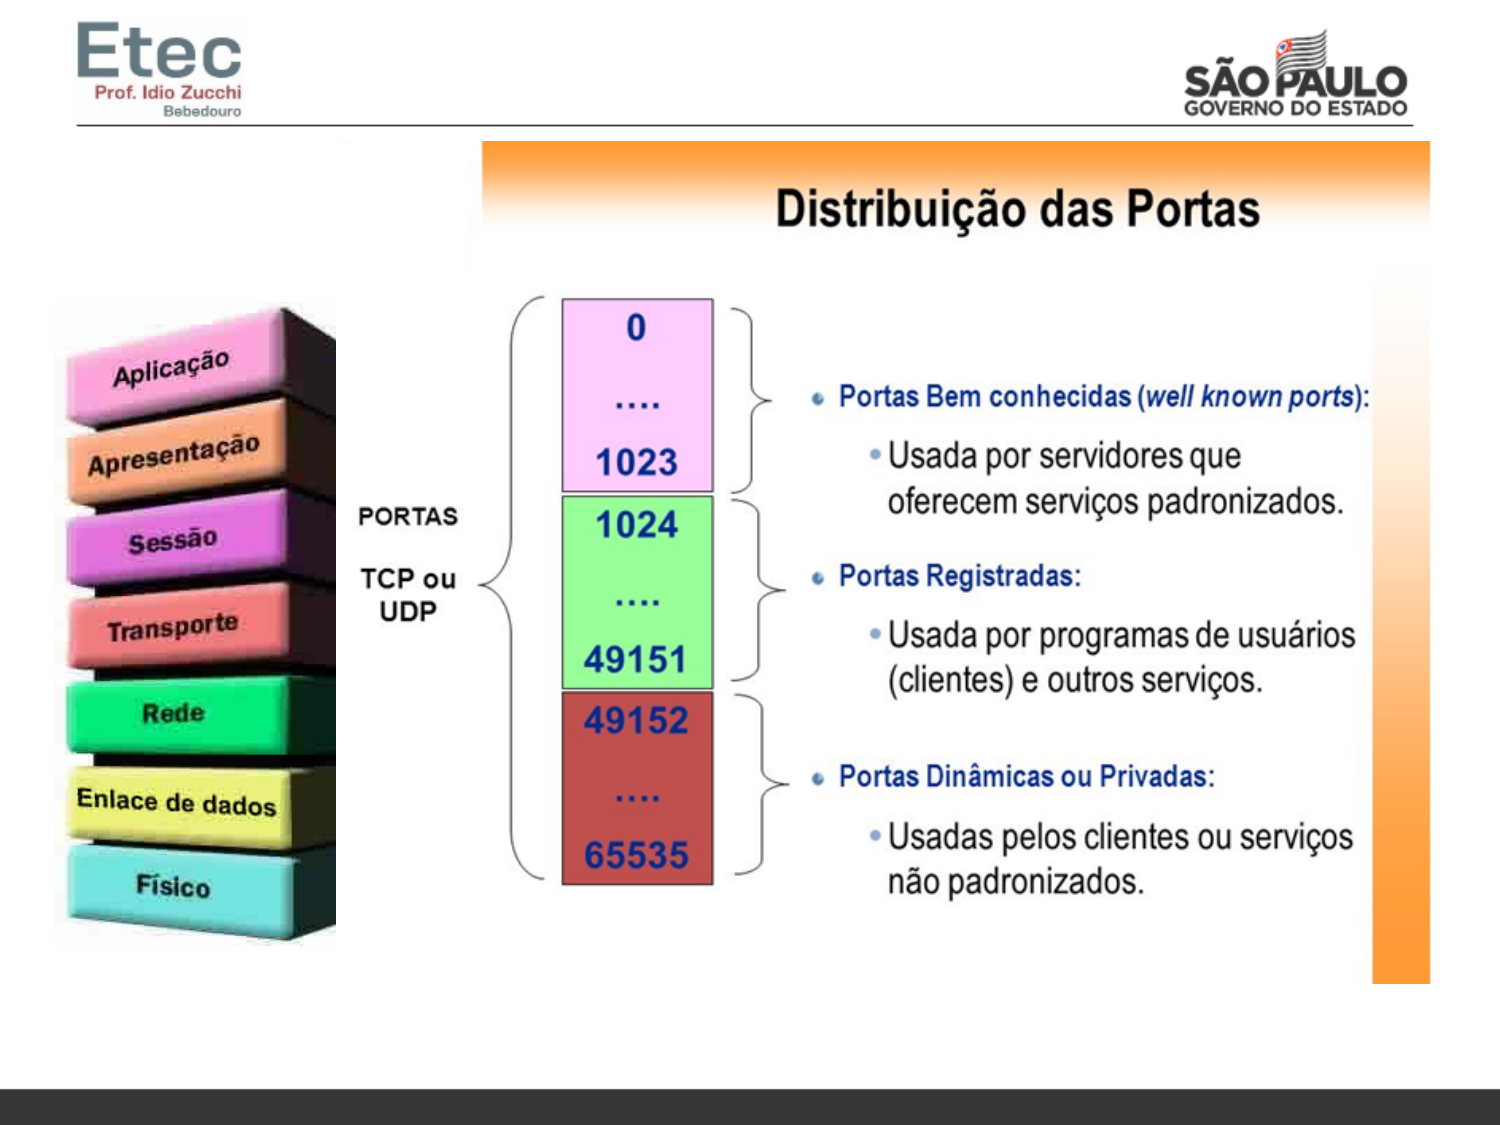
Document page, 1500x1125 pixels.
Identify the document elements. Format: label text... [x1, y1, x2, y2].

table_cell POP (Post Office Protocol): Protocolo de Correio Eletrônico, versão 2 [0, 0, 1500, 1125]
picture [54, 140, 1432, 984]
